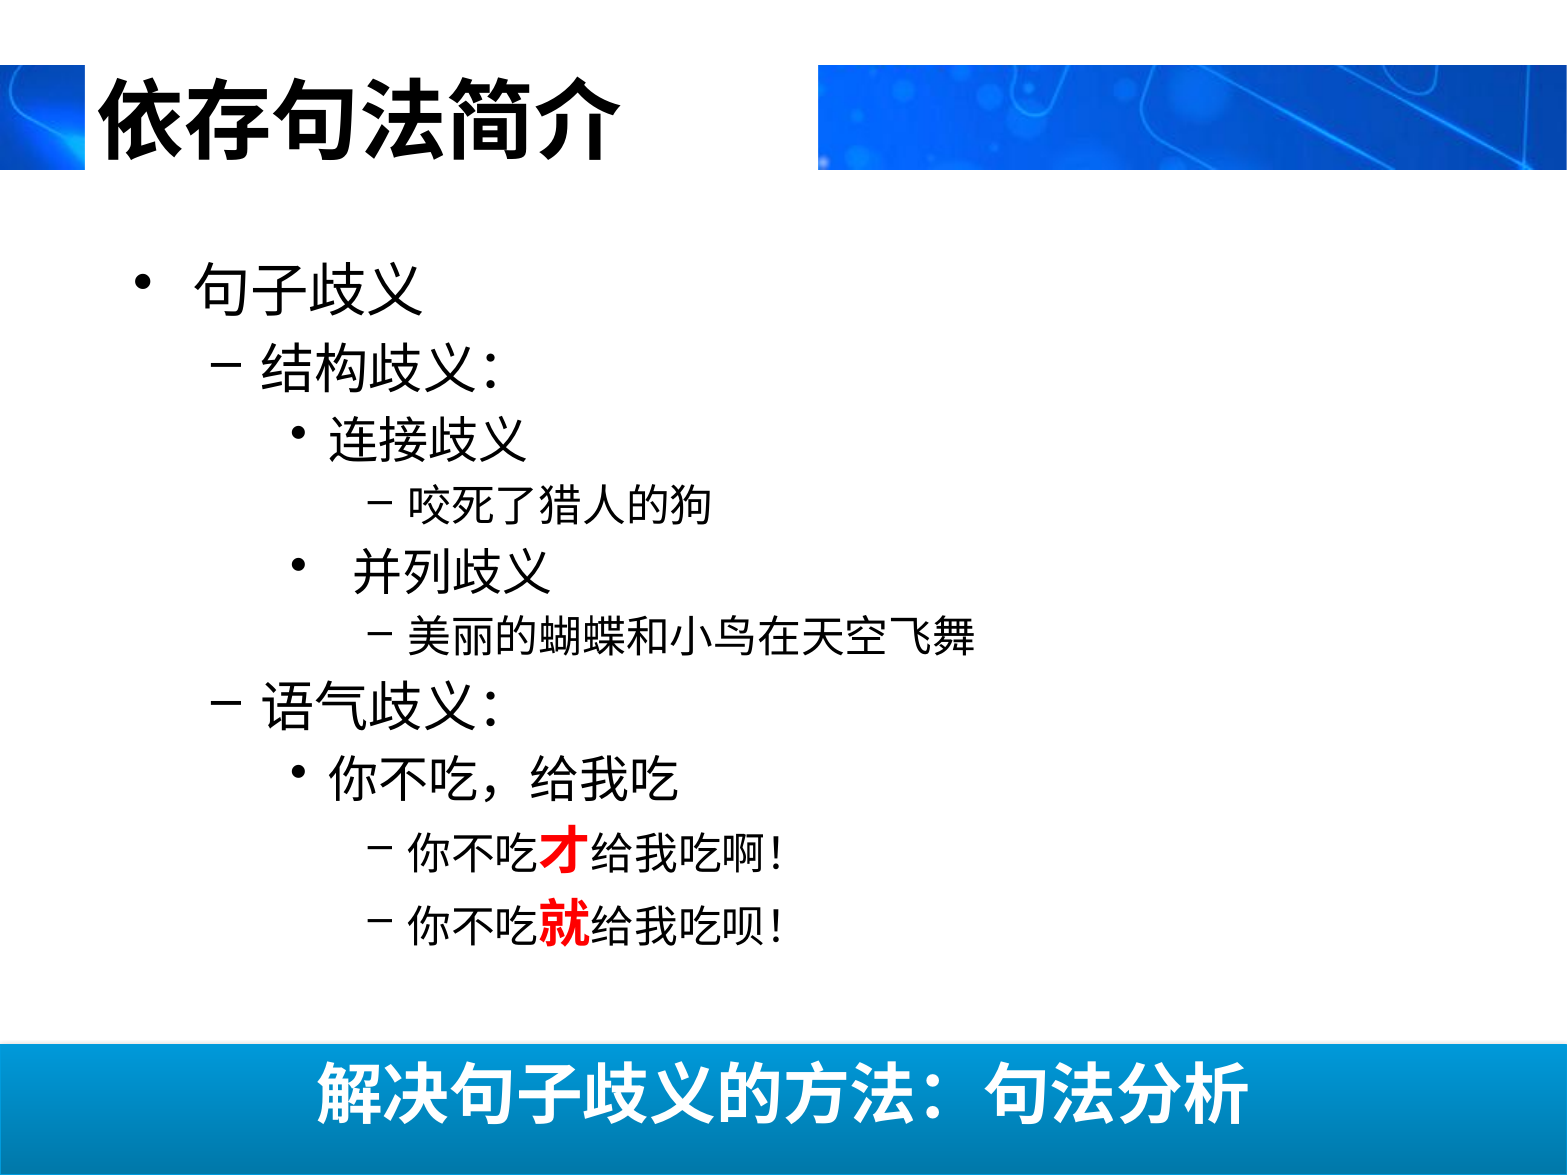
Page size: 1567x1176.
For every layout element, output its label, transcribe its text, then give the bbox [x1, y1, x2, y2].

picture [0, 65, 84, 170]
text_box 解决句子歧义的方法：句法分析 [0, 1044, 1567, 1175]
list 句子歧义 结构歧义： 连接歧义 咬死了猎人的狗 并列歧义 美丽的蝴蝶和小鸟在天空飞舞 语气歧义： 你不吃，给我吃 你不吃才给我吃啊！ 你不吃就给我吃呗！ [117, 245, 1450, 1041]
title 依存句法简介 [84, 65, 819, 170]
picture [819, 65, 1567, 170]
